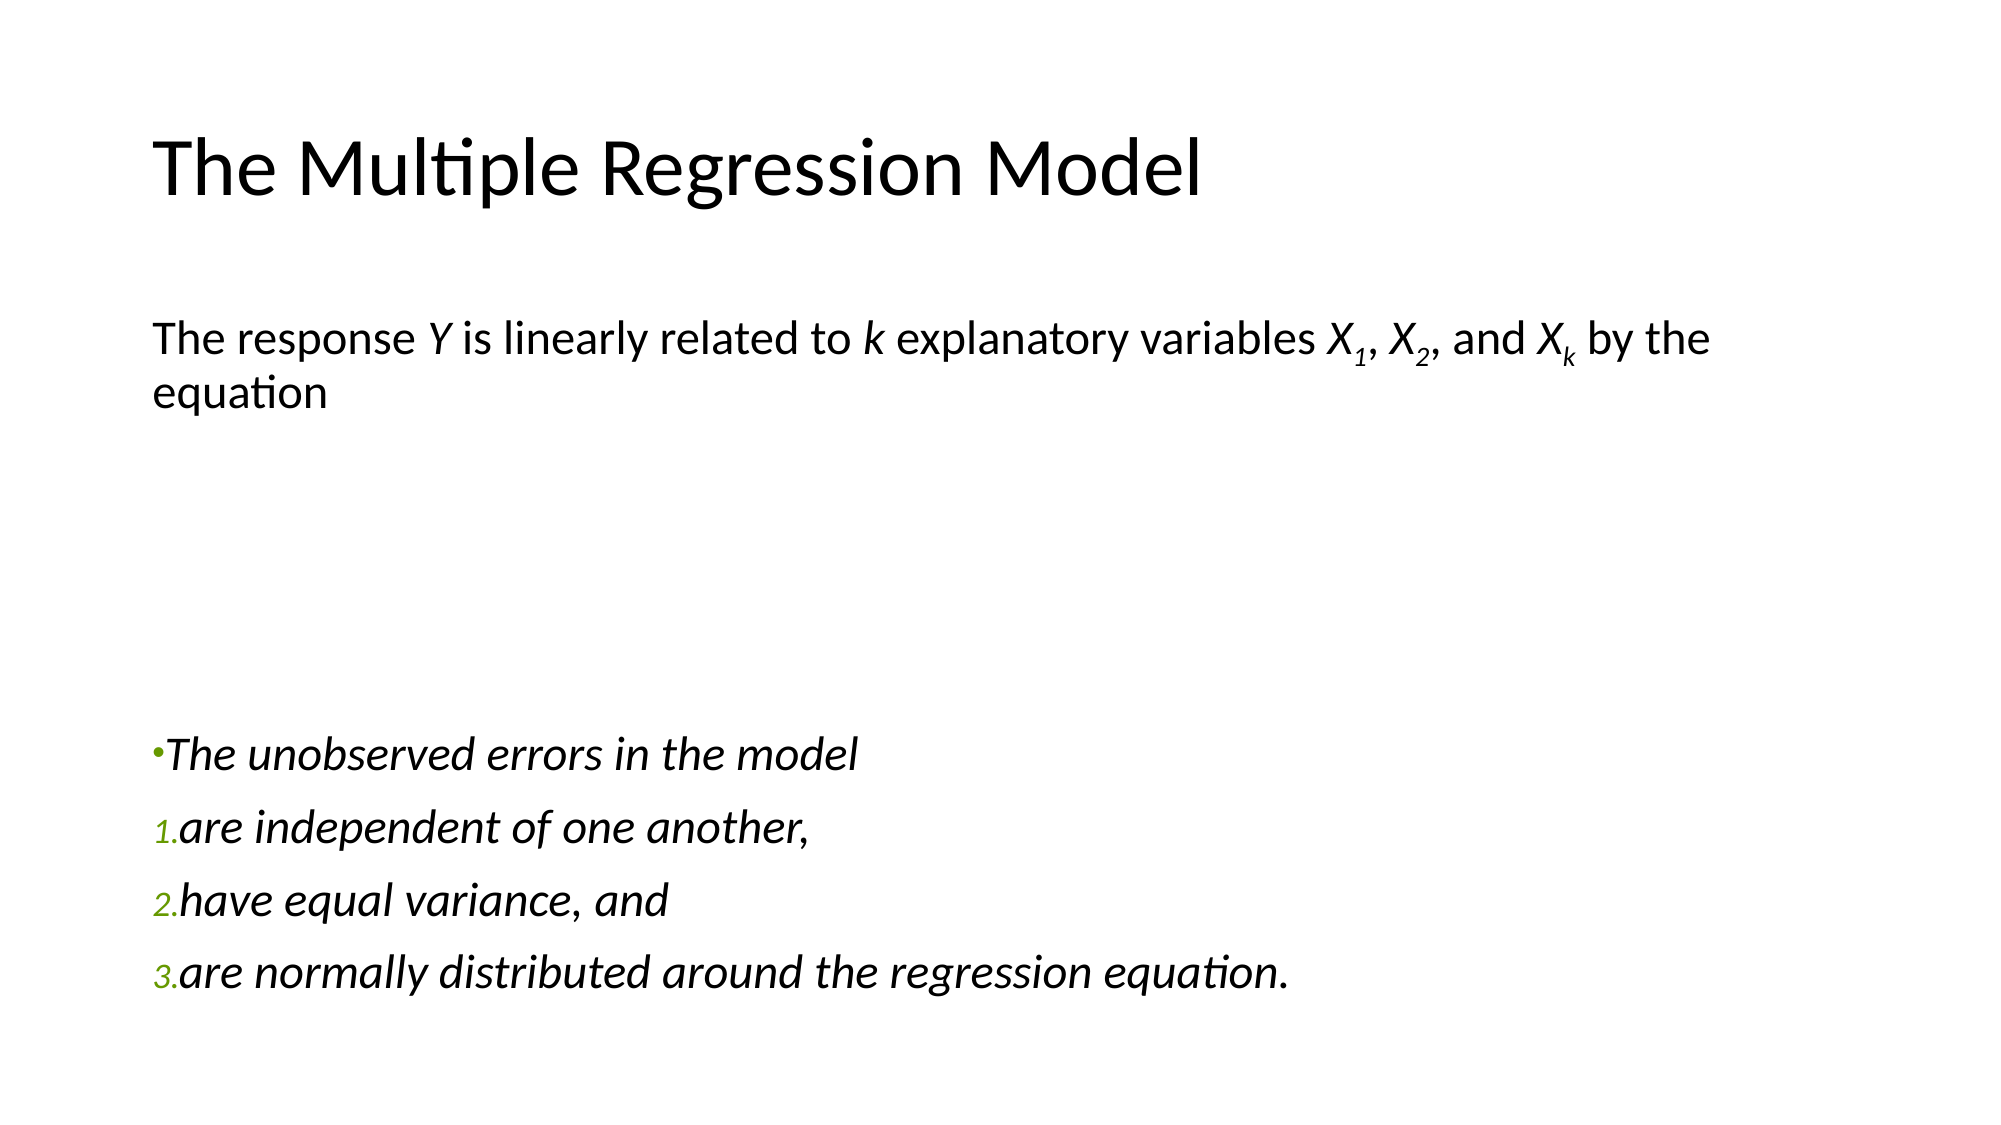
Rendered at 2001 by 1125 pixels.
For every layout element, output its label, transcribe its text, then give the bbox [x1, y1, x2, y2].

title The Multiple Regression Model [137, 59, 1863, 278]
